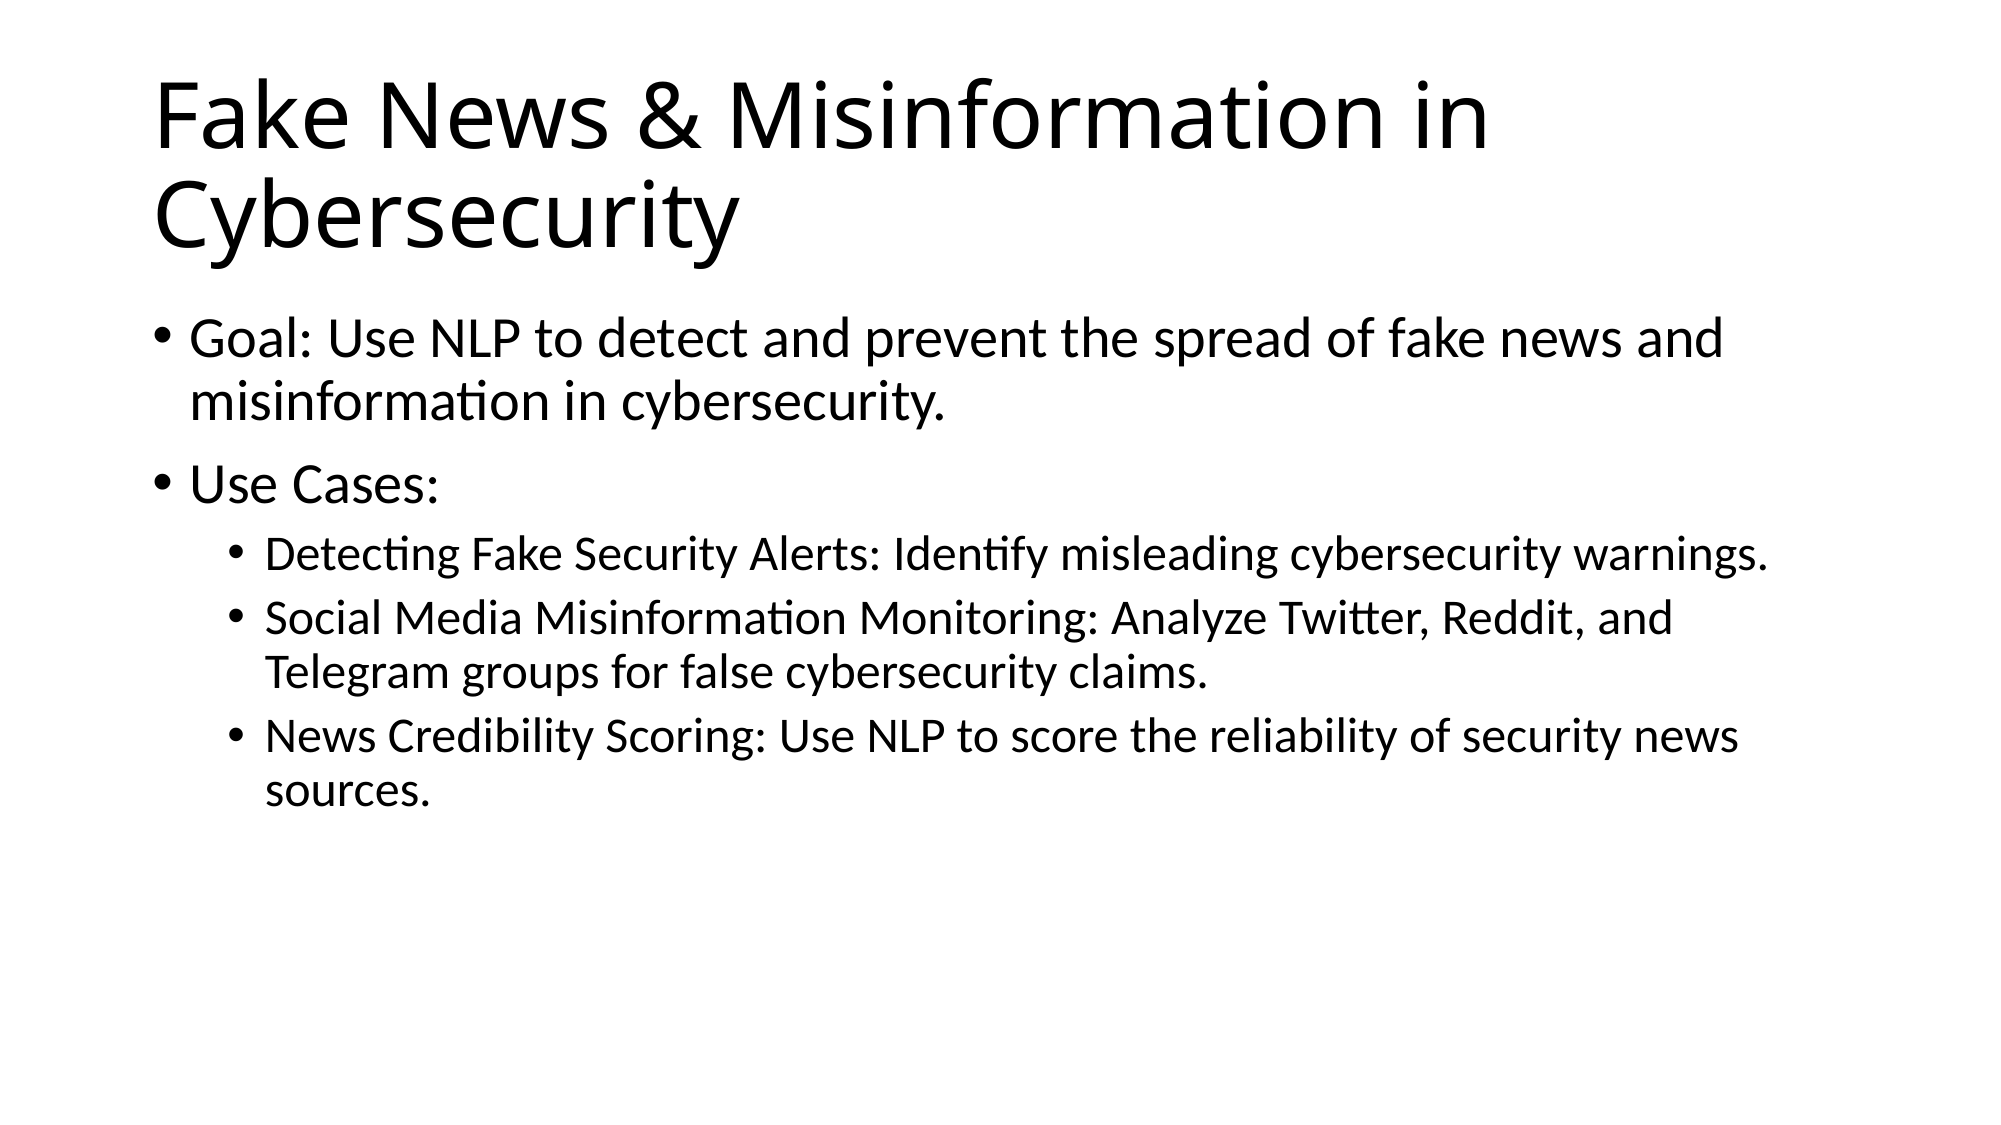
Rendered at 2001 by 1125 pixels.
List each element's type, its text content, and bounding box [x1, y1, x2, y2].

title Fake News & Misinformation in Cybersecurity [137, 59, 1863, 278]
list Goal: Use NLP to detect and prevent the spread of fake news and misinformation in cybersecurity. Use Cases: Detecting Fake Security Alerts: Identify misleading cybersecurity warnings. Social Media Misinformation Monitoring: Analyze Twitter, Reddit, and Telegram groups for false cybersecurity claims. News Credibility Scoring: Use NLP to score the reliability of security news sources. [137, 299, 1863, 1014]
